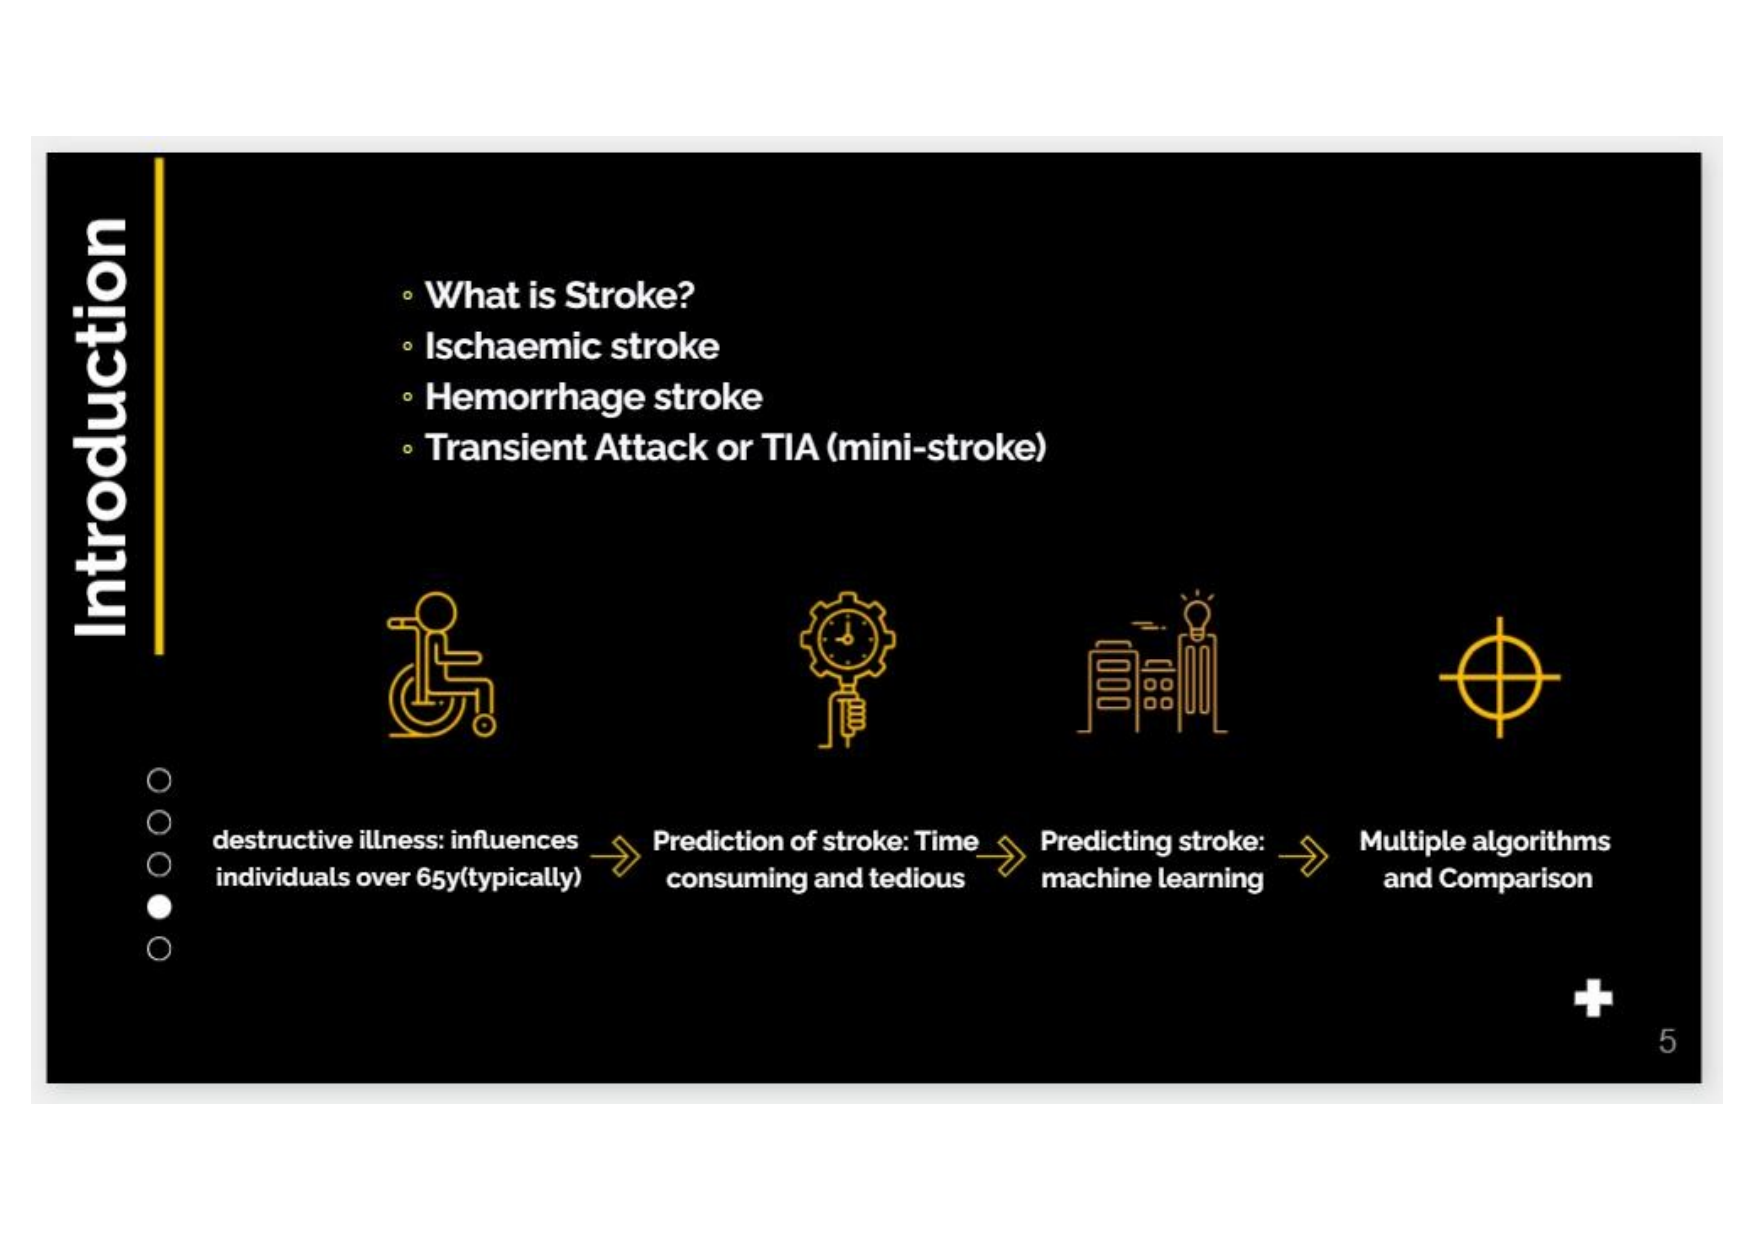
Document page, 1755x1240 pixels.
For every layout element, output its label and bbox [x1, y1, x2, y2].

picture [30, 135, 1724, 1104]
